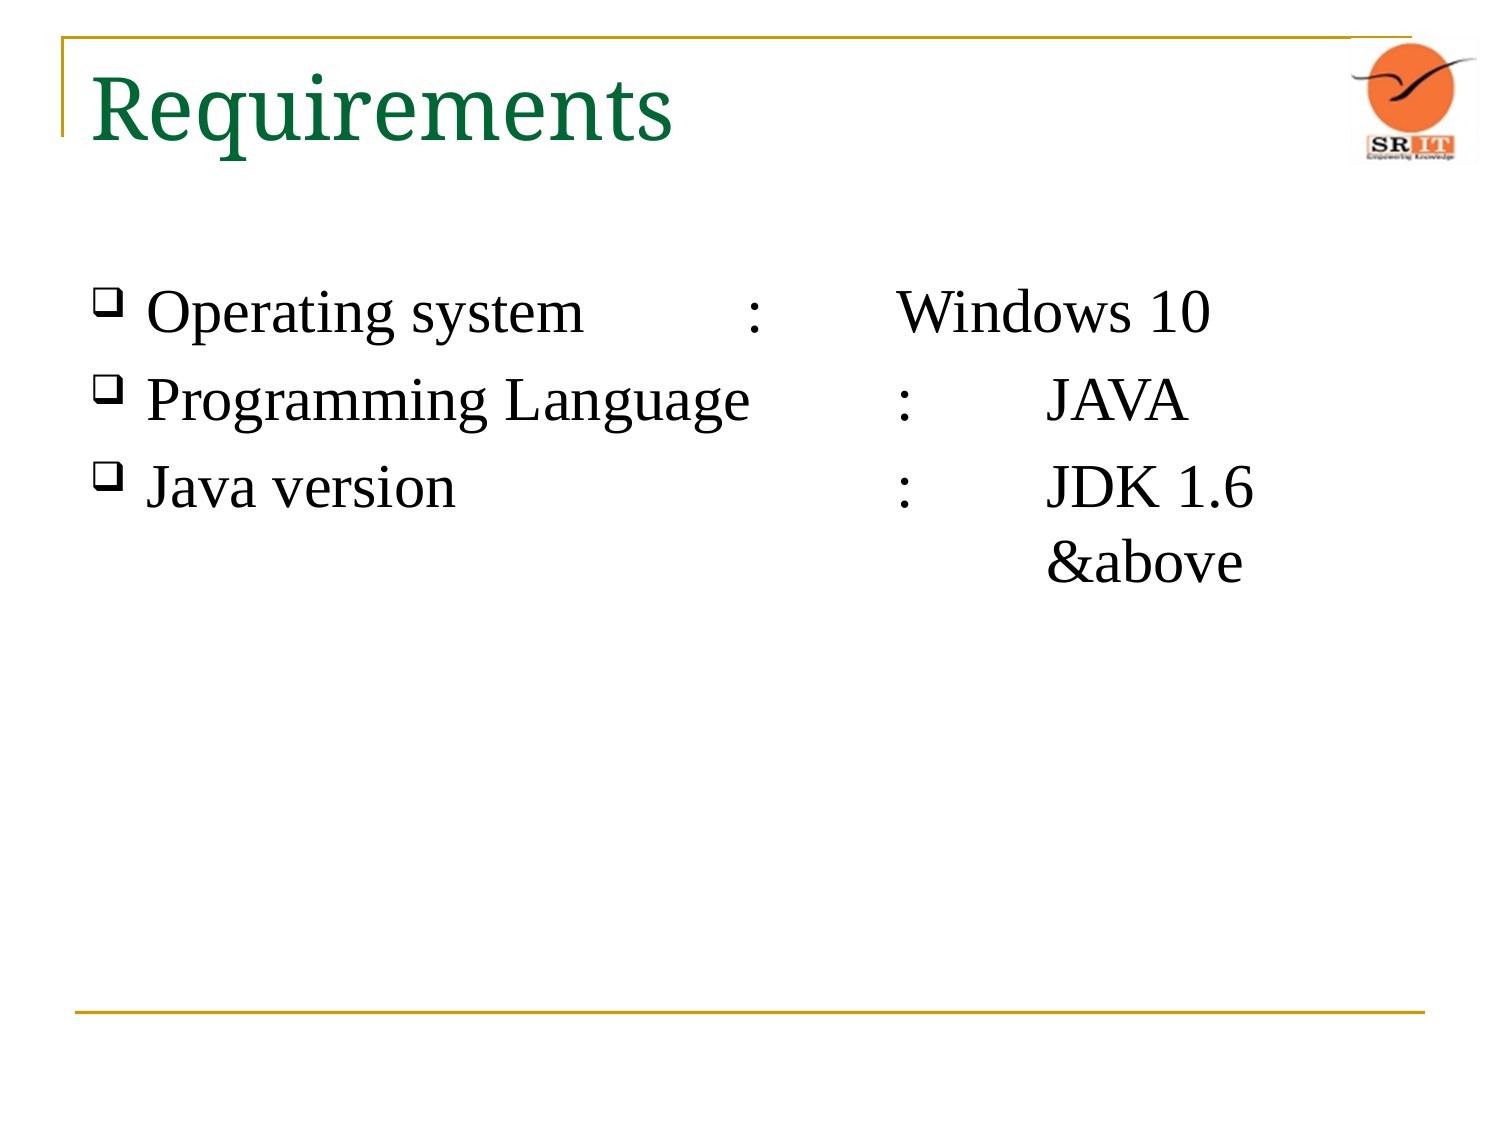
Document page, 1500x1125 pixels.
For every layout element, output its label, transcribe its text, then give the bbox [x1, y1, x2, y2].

list Operating system : Windows 10 Programming Language : JAVA Java version : JDK 1.6 &above [74, 262, 1426, 1006]
title Requirements [74, 45, 1426, 233]
picture [1350, 37, 1478, 165]
